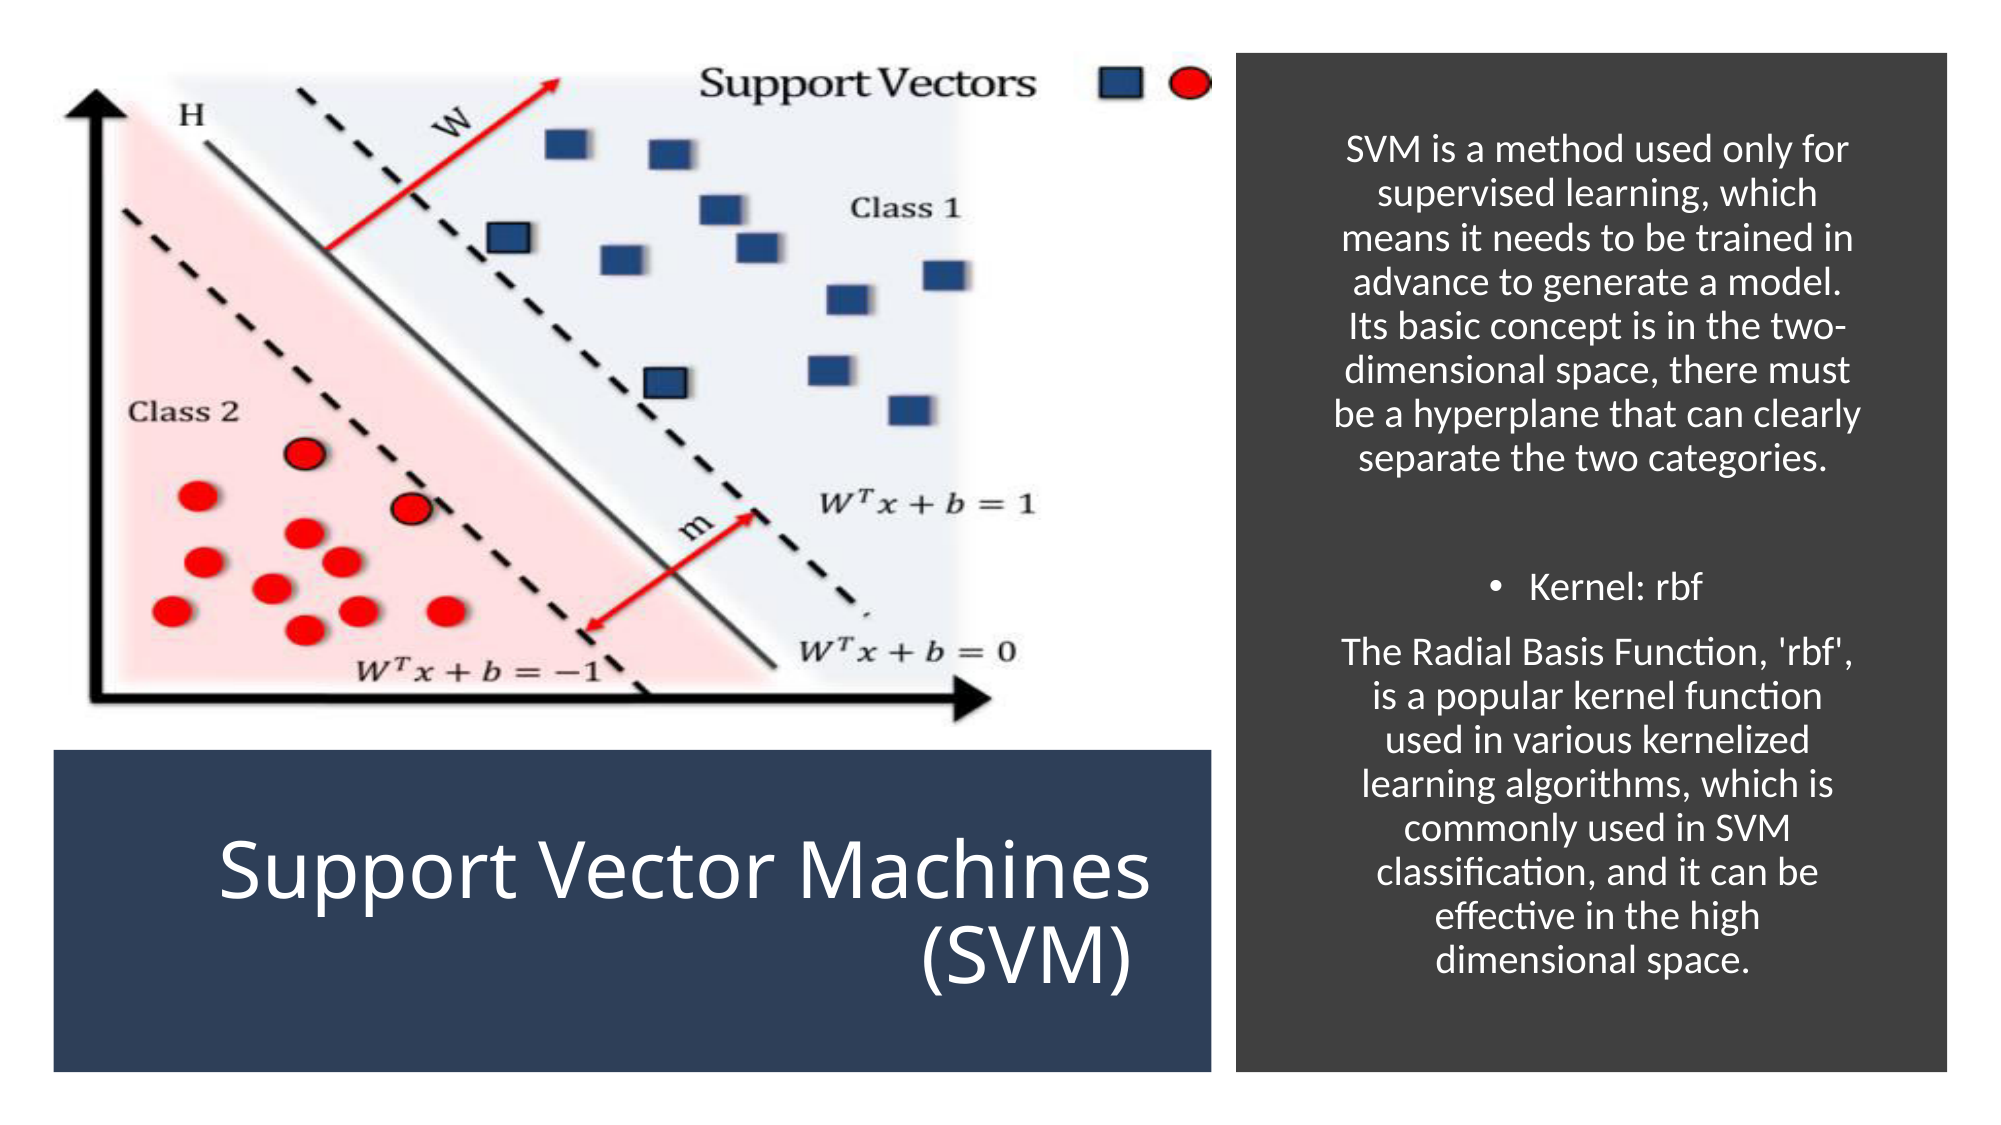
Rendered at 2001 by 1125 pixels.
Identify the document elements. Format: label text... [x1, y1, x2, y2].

picture [53, 27, 1212, 727]
text_box [53, 749, 1212, 1073]
title Support Vector Machines (SVM) [85, 782, 1168, 1049]
text_box [1235, 52, 1948, 1073]
list SVM is a method used only for supervised learning, which means it needs to be trained in advance to generate a model. Its basic concept is in the two-dimensional space, there must be a hyperplane that can clearly separate the two categories. Kernel: rbf The Radial Basis Function, 'rbf', is a popular kernel function used in various kernelized learning algorithms, which is commonly used in SVM classification, and it can be effective in the high dimensional space. [1317, 99, 1879, 1011]
